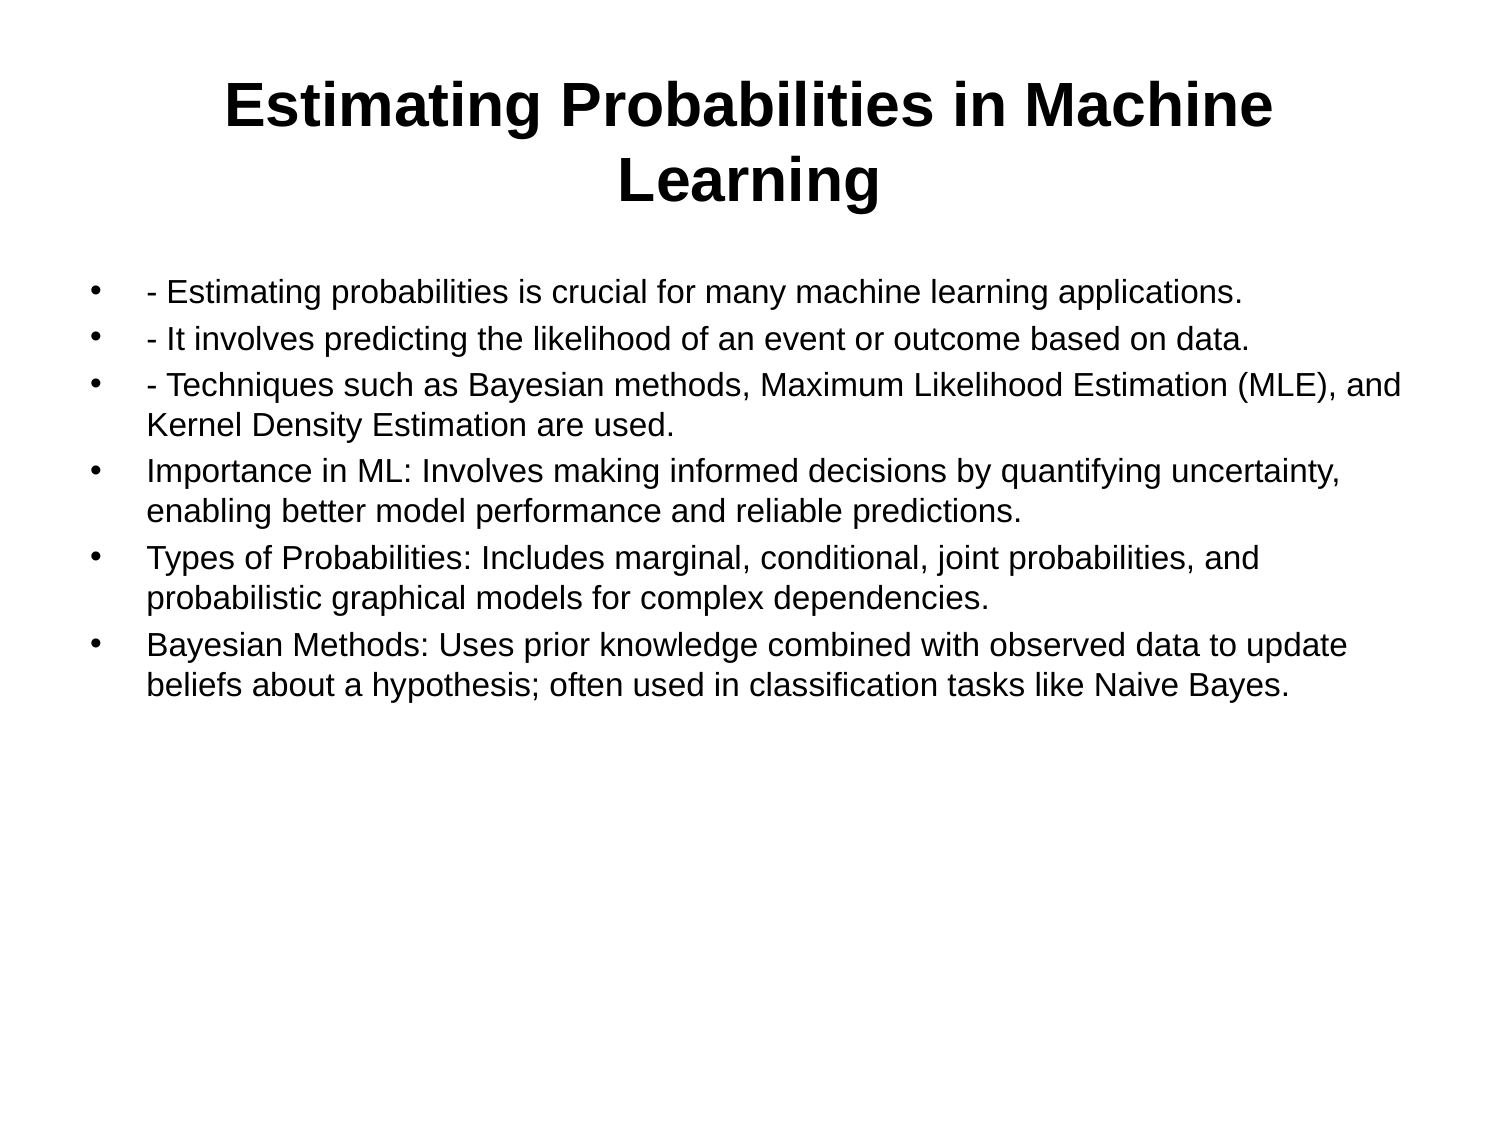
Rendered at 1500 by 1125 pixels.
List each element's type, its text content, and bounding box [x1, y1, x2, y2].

title Estimating Probabilities in Machine Learning [75, 45, 1425, 233]
list - Estimating probabilities is crucial for many machine learning applications. - It involves predicting the likelihood of an event or outcome based on data. - Techniques such as Bayesian methods, Maximum Likelihood Estimation (MLE), and Kernel Density Estimation are used. Importance in ML: Involves making informed decisions by quantifying uncertainty, enabling better model performance and reliable predictions. Types of Probabilities: Includes marginal, conditional, joint probabilities, and probabilistic graphical models for complex dependencies. Bayesian Methods: Uses prior knowledge combined with observed data to update beliefs about a hypothesis; often used in classification tasks like Naive Bayes. [75, 262, 1425, 1005]
